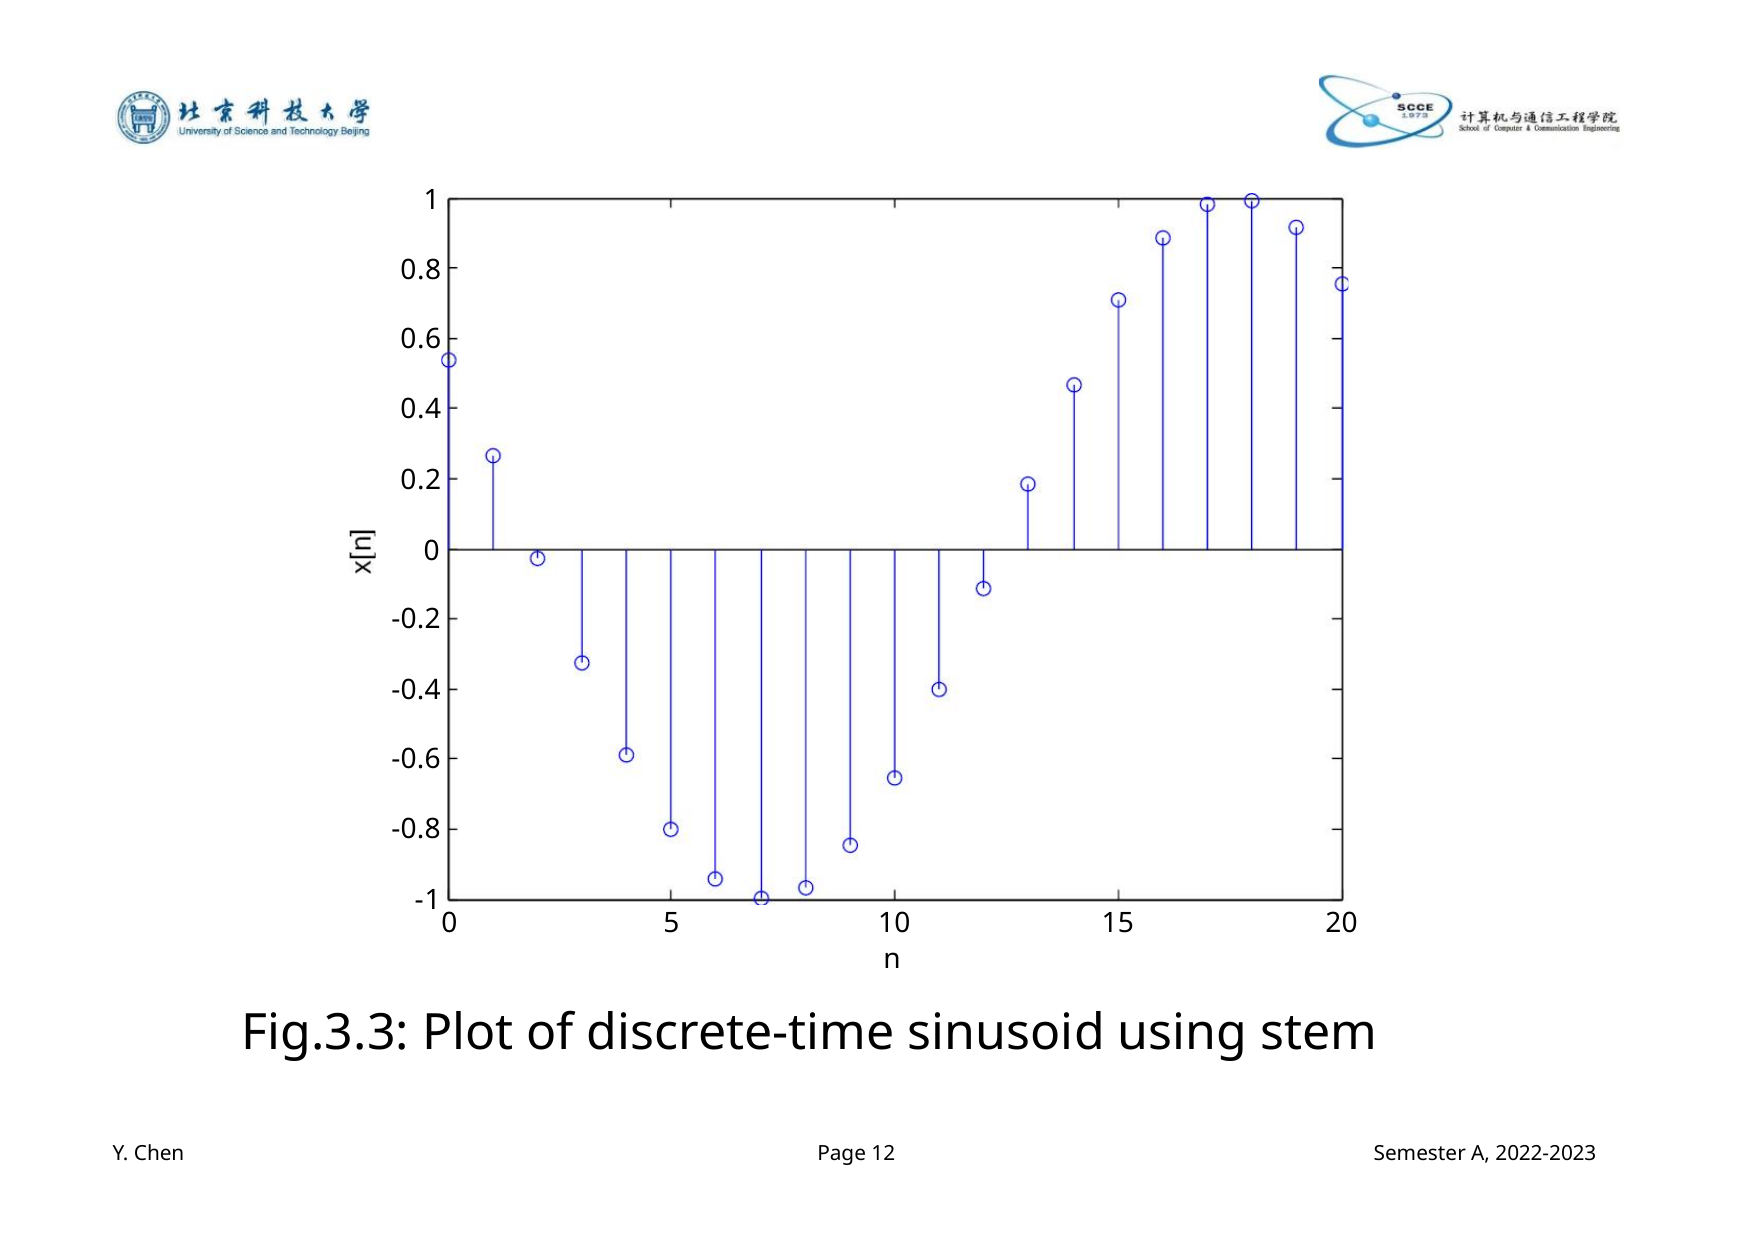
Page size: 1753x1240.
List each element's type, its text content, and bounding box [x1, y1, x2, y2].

text_box [349, 530, 376, 552]
text_box 15 [1101, 906, 1159, 939]
text_box Semester A, 2022-2023 [1373, 1139, 1651, 1165]
text_box 20 [1325, 906, 1383, 939]
text_box [1318, 73, 1624, 149]
text_box Y. Chen [112, 1139, 219, 1165]
text_box -0.2 -0.4 -0.6 -0.8 -1 [391, 602, 467, 916]
text_box [349, 552, 376, 574]
text_box 10 n [878, 906, 935, 974]
text_box 0 [441, 906, 483, 939]
text_box [441, 193, 1349, 905]
text_box 1 0.8 0.6 0.4 0.2 0 [400, 182, 467, 566]
text_box [112, 88, 372, 149]
text_box Fig.3.3: Plot of discrete-time sinusoid using stem [241, 999, 1506, 1060]
text_box Page 12 [817, 1139, 927, 1165]
text_box 5 [663, 906, 704, 939]
